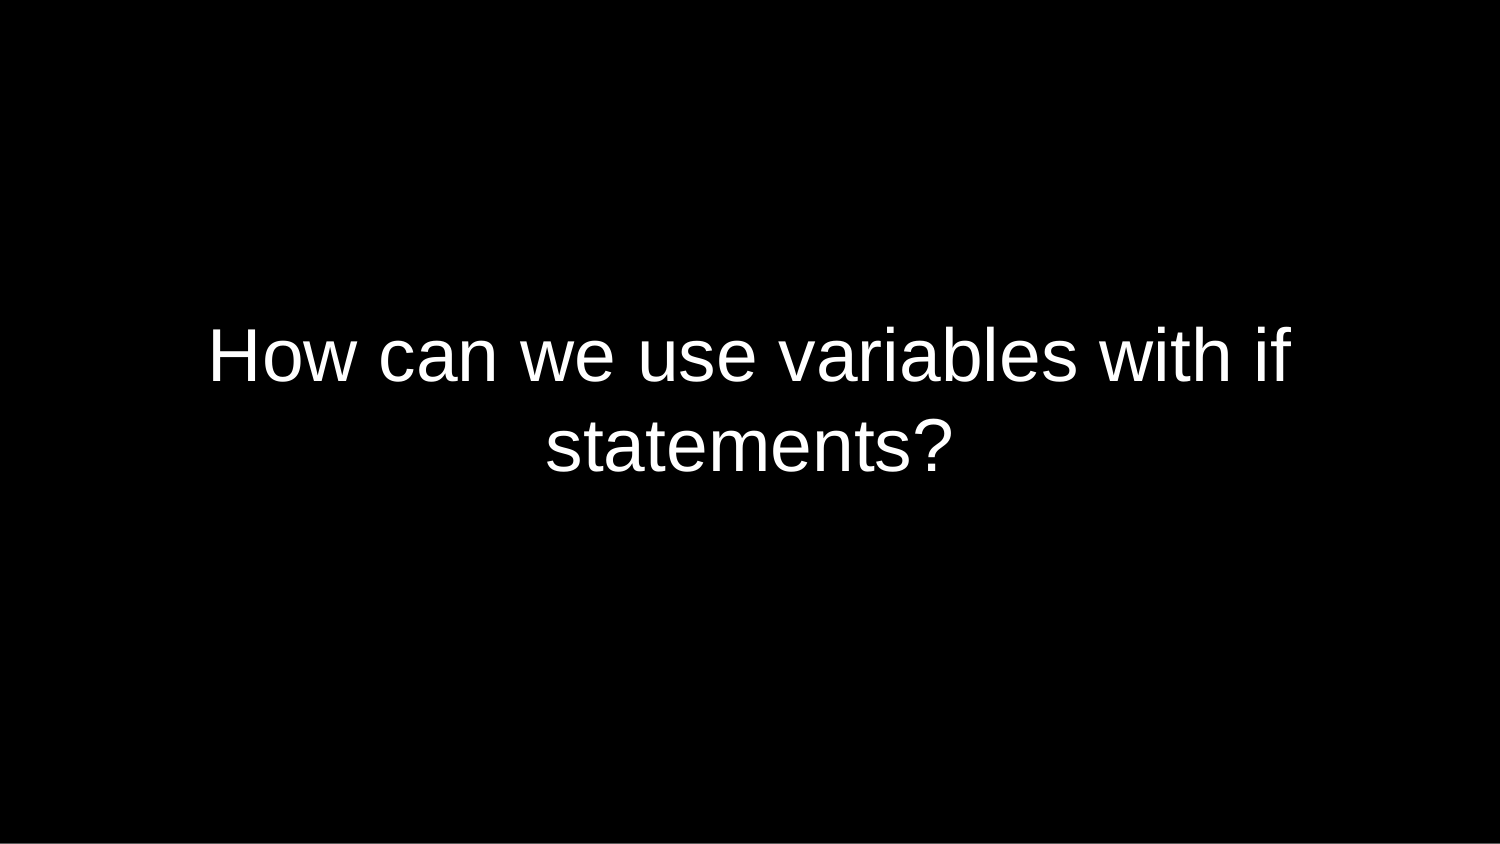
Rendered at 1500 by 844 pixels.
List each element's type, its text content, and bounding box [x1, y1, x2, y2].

title How can we use variables with if statements? [193, 306, 1307, 538]
